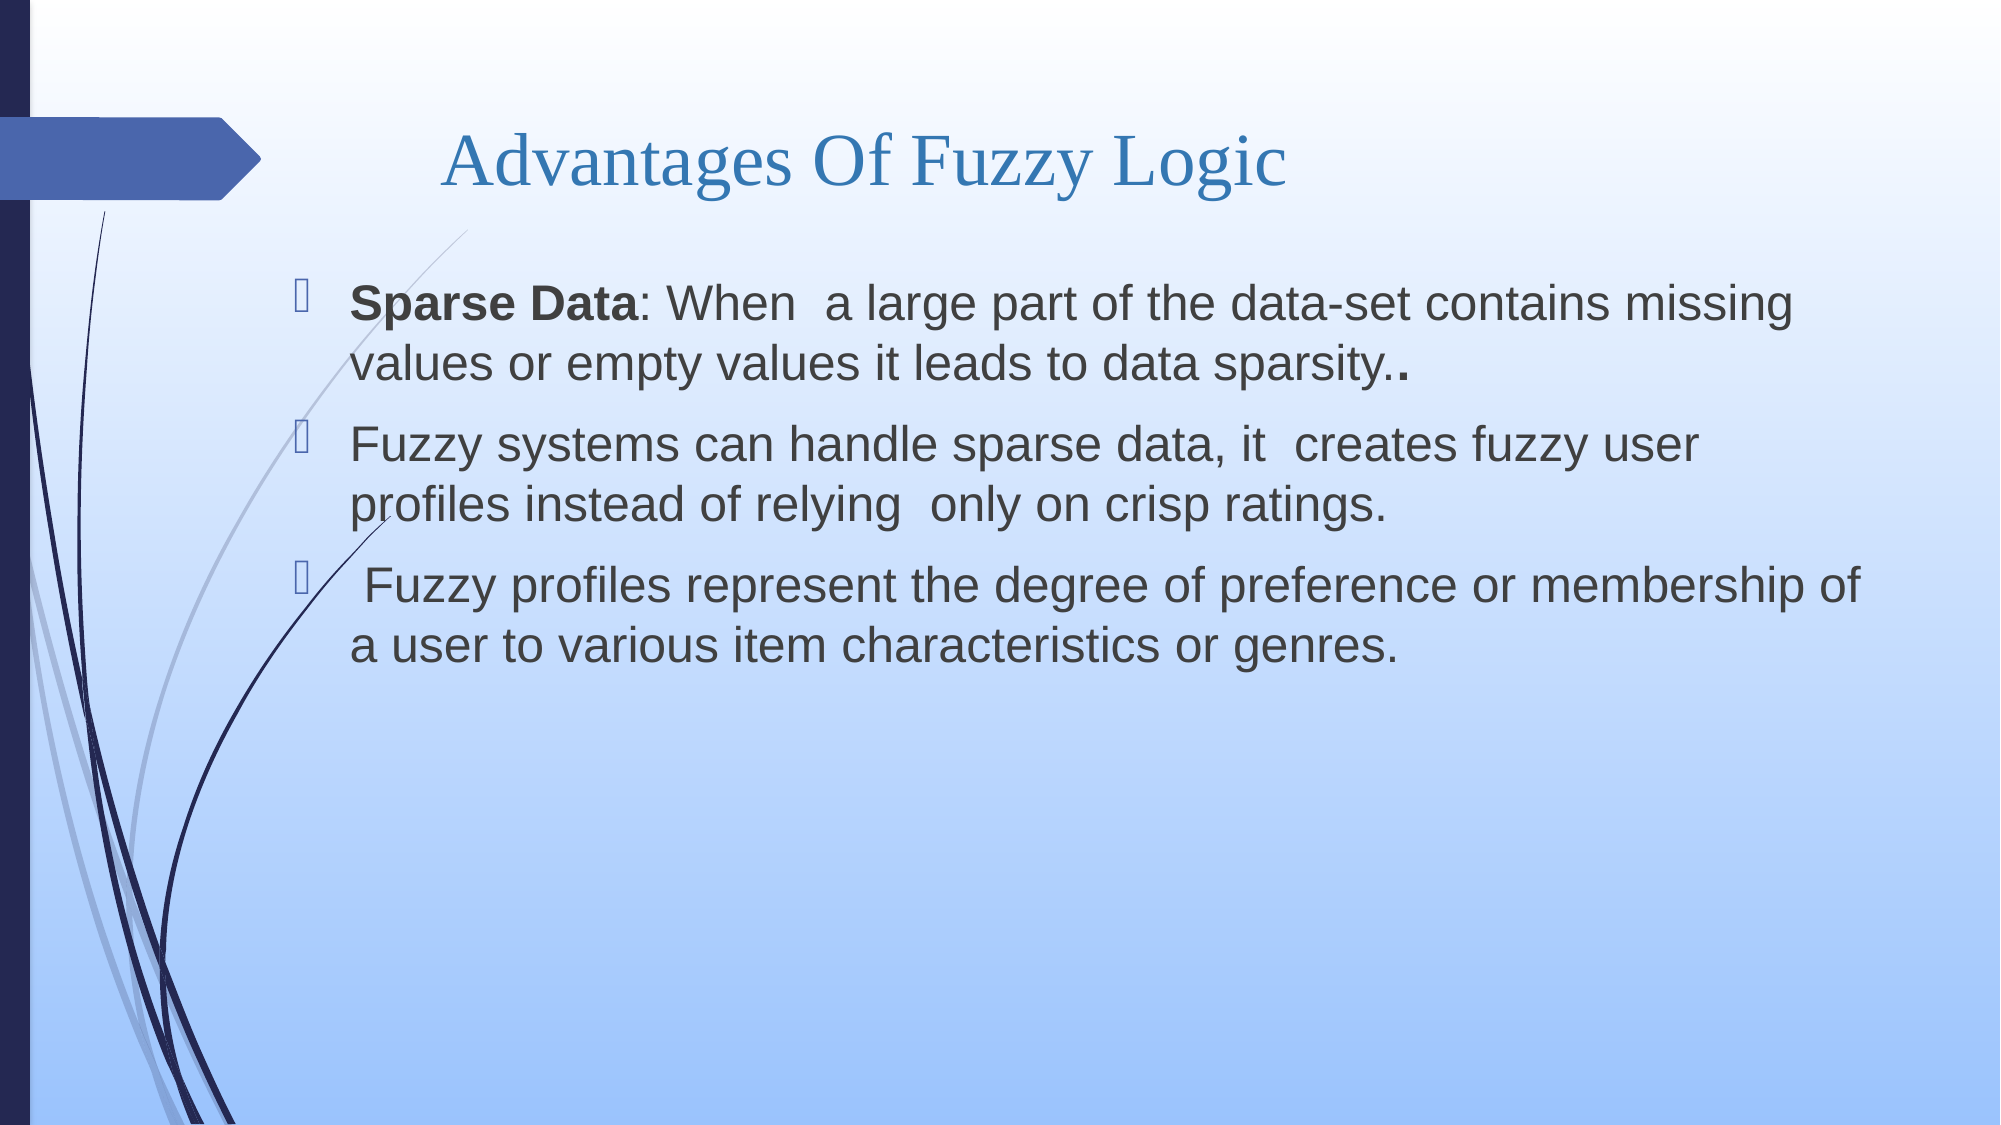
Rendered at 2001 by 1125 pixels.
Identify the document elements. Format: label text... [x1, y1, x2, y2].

list Sparse Data: When a large part of the data-set contains missing values or empty values it leads to data sparsity.. Fuzzy systems can handle sparse data, it creates fuzzy user profiles instead of relying only on crisp ratings. Fuzzy profiles represent the degree of preference or membership of a user to various item characteristics or genres. [278, 263, 1888, 970]
title Advantages Of Fuzzy Logic [425, 102, 1888, 263]
